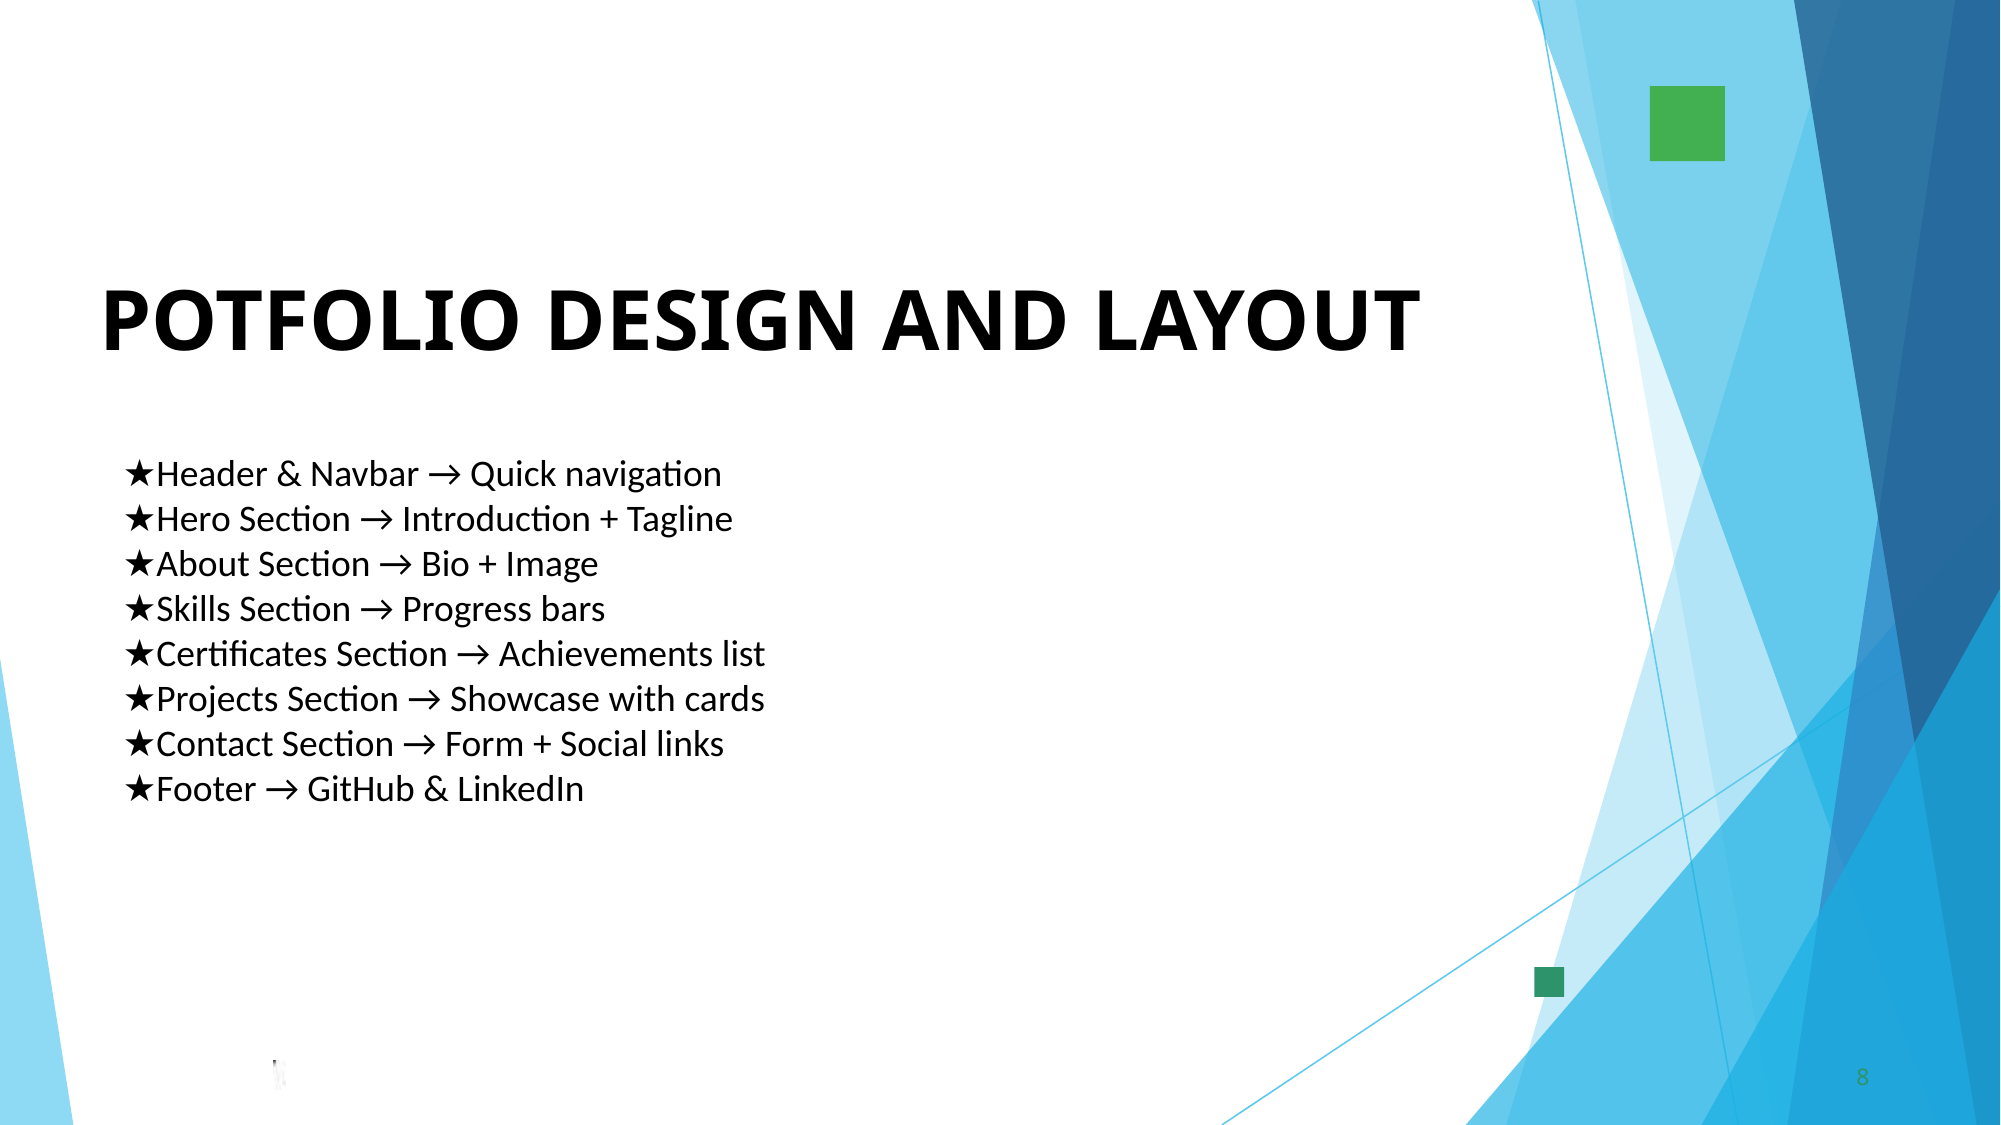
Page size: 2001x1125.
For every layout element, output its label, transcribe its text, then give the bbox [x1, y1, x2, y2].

picture [273, 1060, 287, 1091]
text_box POTFOLIO DESIGN AND LAYOUT [97, 265, 1951, 368]
text_box [1649, 86, 1725, 162]
text_box 8 [1849, 1061, 1888, 1095]
text_box ★Header & Navbar → Quick navigation ★Hero Section → Introduction + Tagline ★About Section → Bio + Image ★Skills Section → Progress bars ★Certificates Section → Achievements list ★Projects Section → Showcase with cards ★Contact Section → Form + Social links ★Footer → GitHub & LinkedIn [108, 441, 971, 816]
text_box [1534, 967, 1565, 997]
